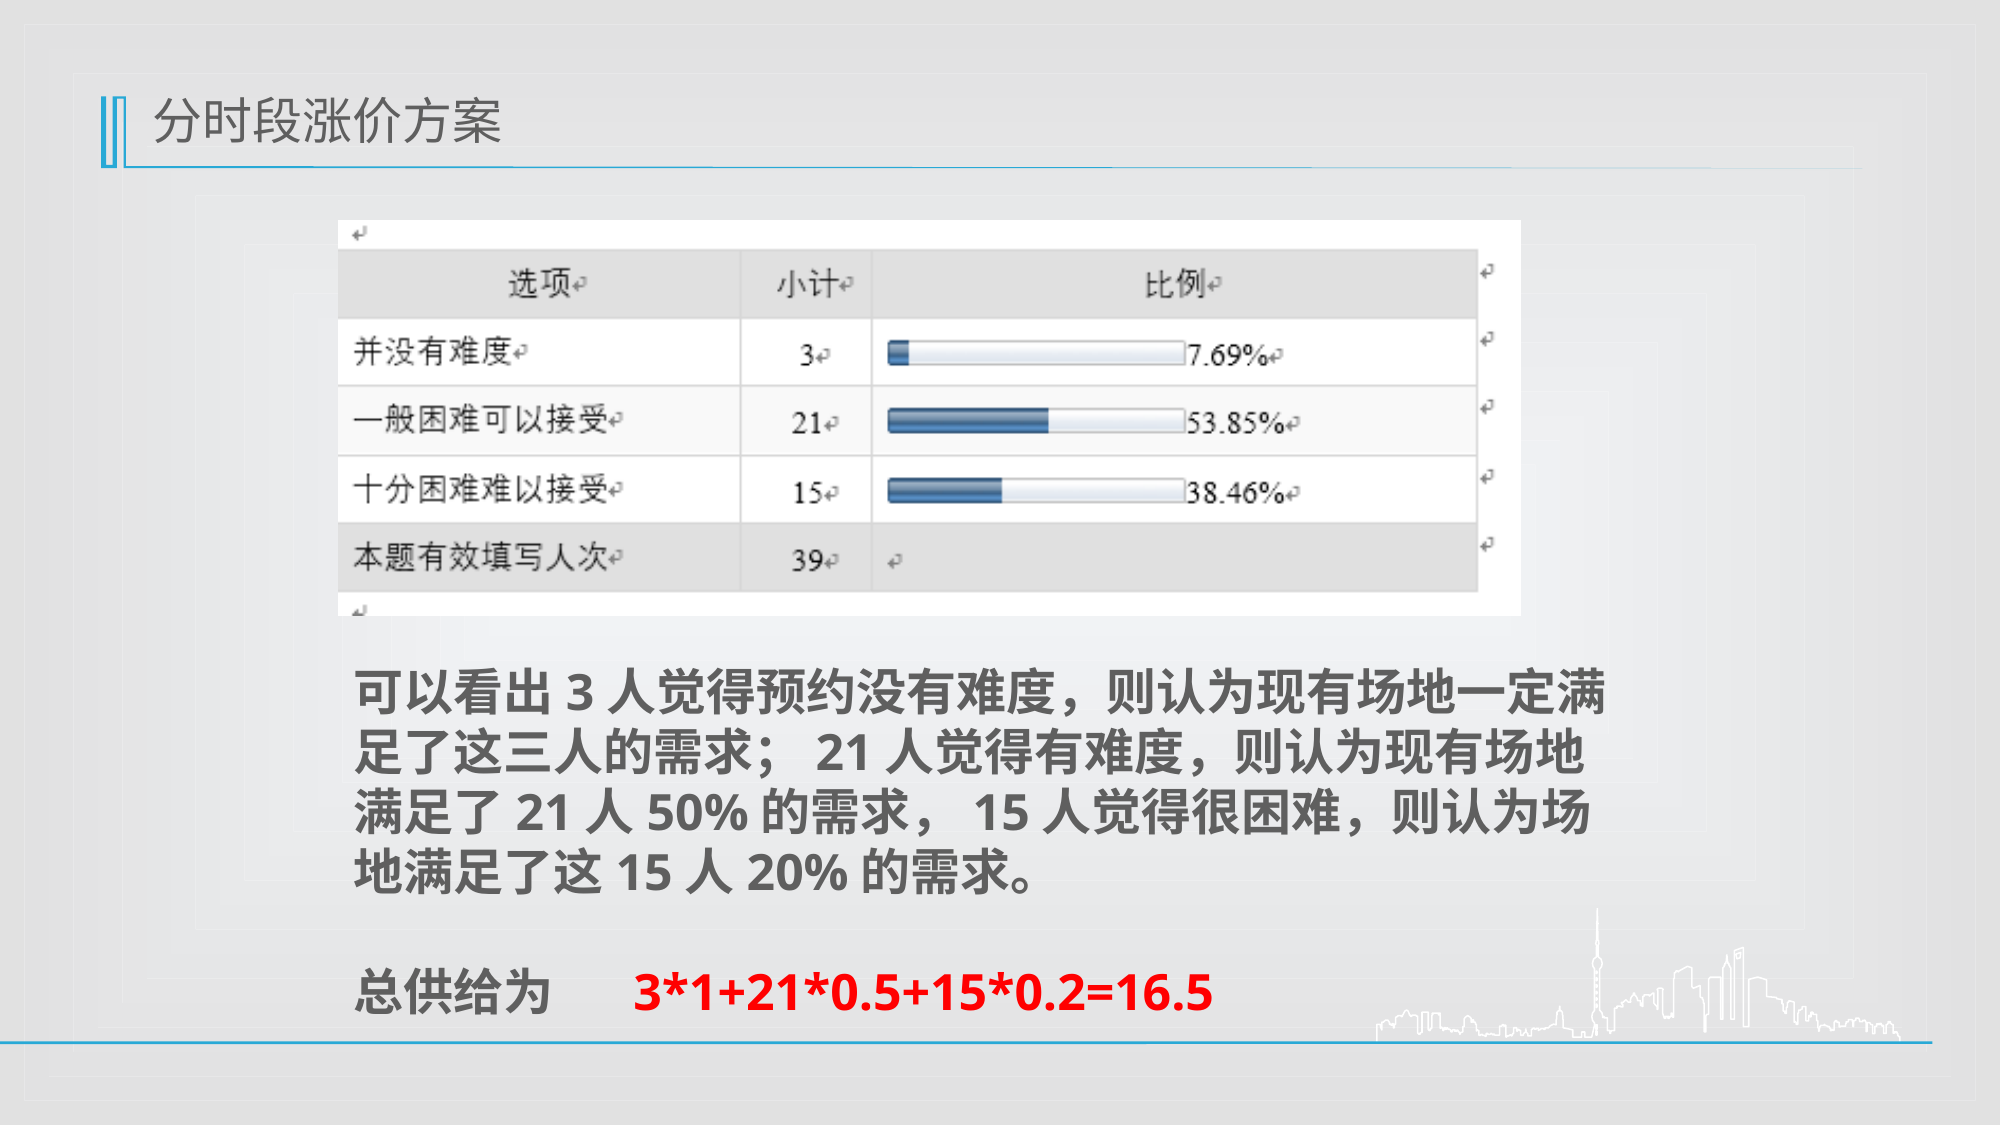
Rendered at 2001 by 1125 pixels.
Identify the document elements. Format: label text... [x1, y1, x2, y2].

text_box 可以看出3人觉得预约没有难度，则认为现有场地一定满足了这三人的需求；21人觉得有难度，则认为现有场地满足了21人50%的需求，15人觉得很困难，则认为场地满足了这15人20%的需求。 总供给为 3*1+21*0.5+15*0.2=16.5 [338, 652, 1631, 998]
picture [338, 220, 1521, 616]
text_box 分时段涨价方案 [137, 59, 1863, 278]
